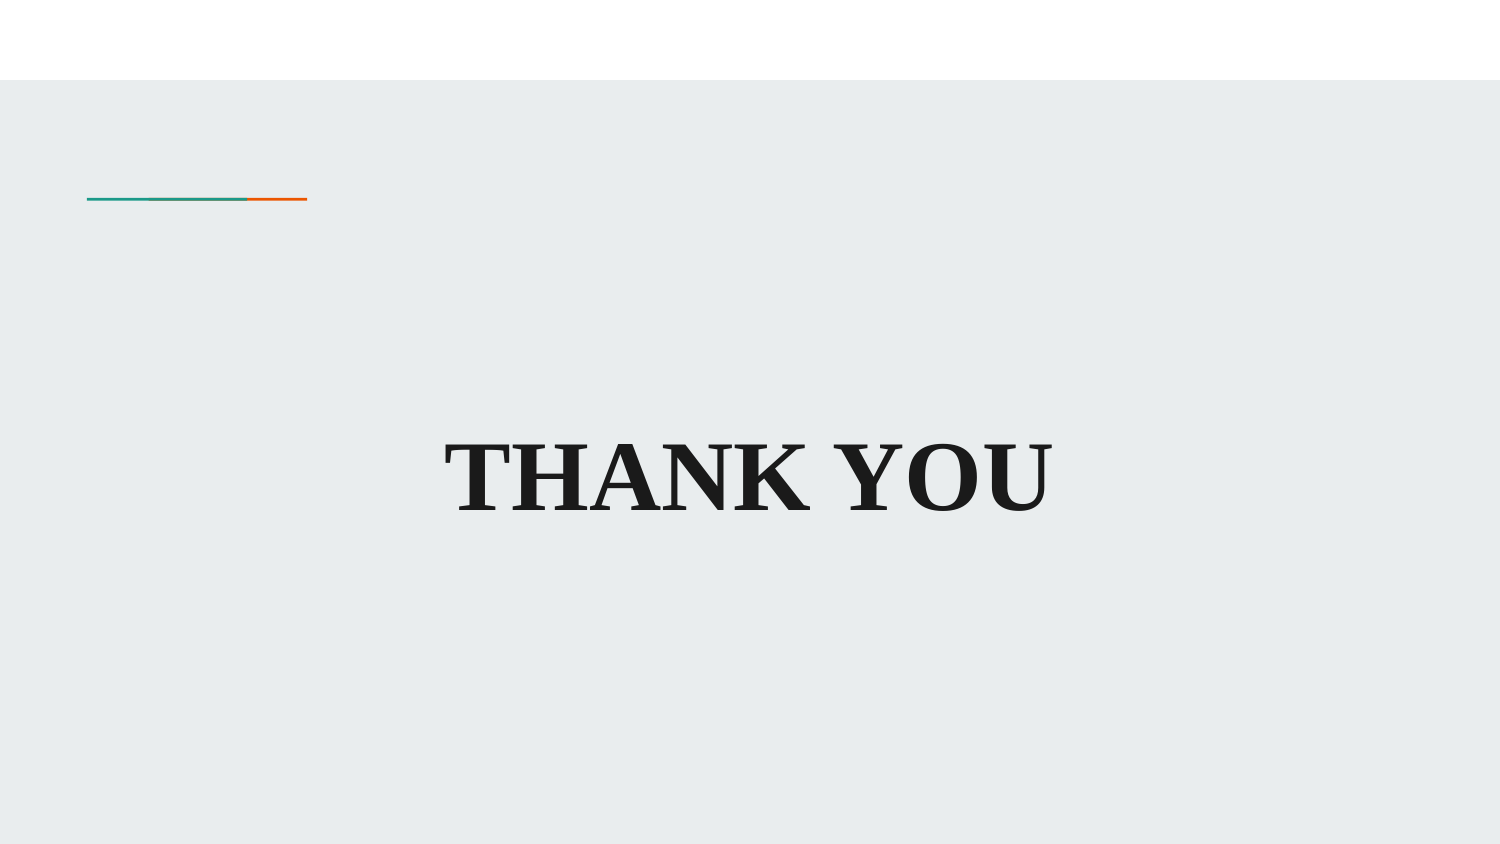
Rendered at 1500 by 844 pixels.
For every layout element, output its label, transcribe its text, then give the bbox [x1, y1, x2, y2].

title THANK YOU [119, 287, 1381, 614]
